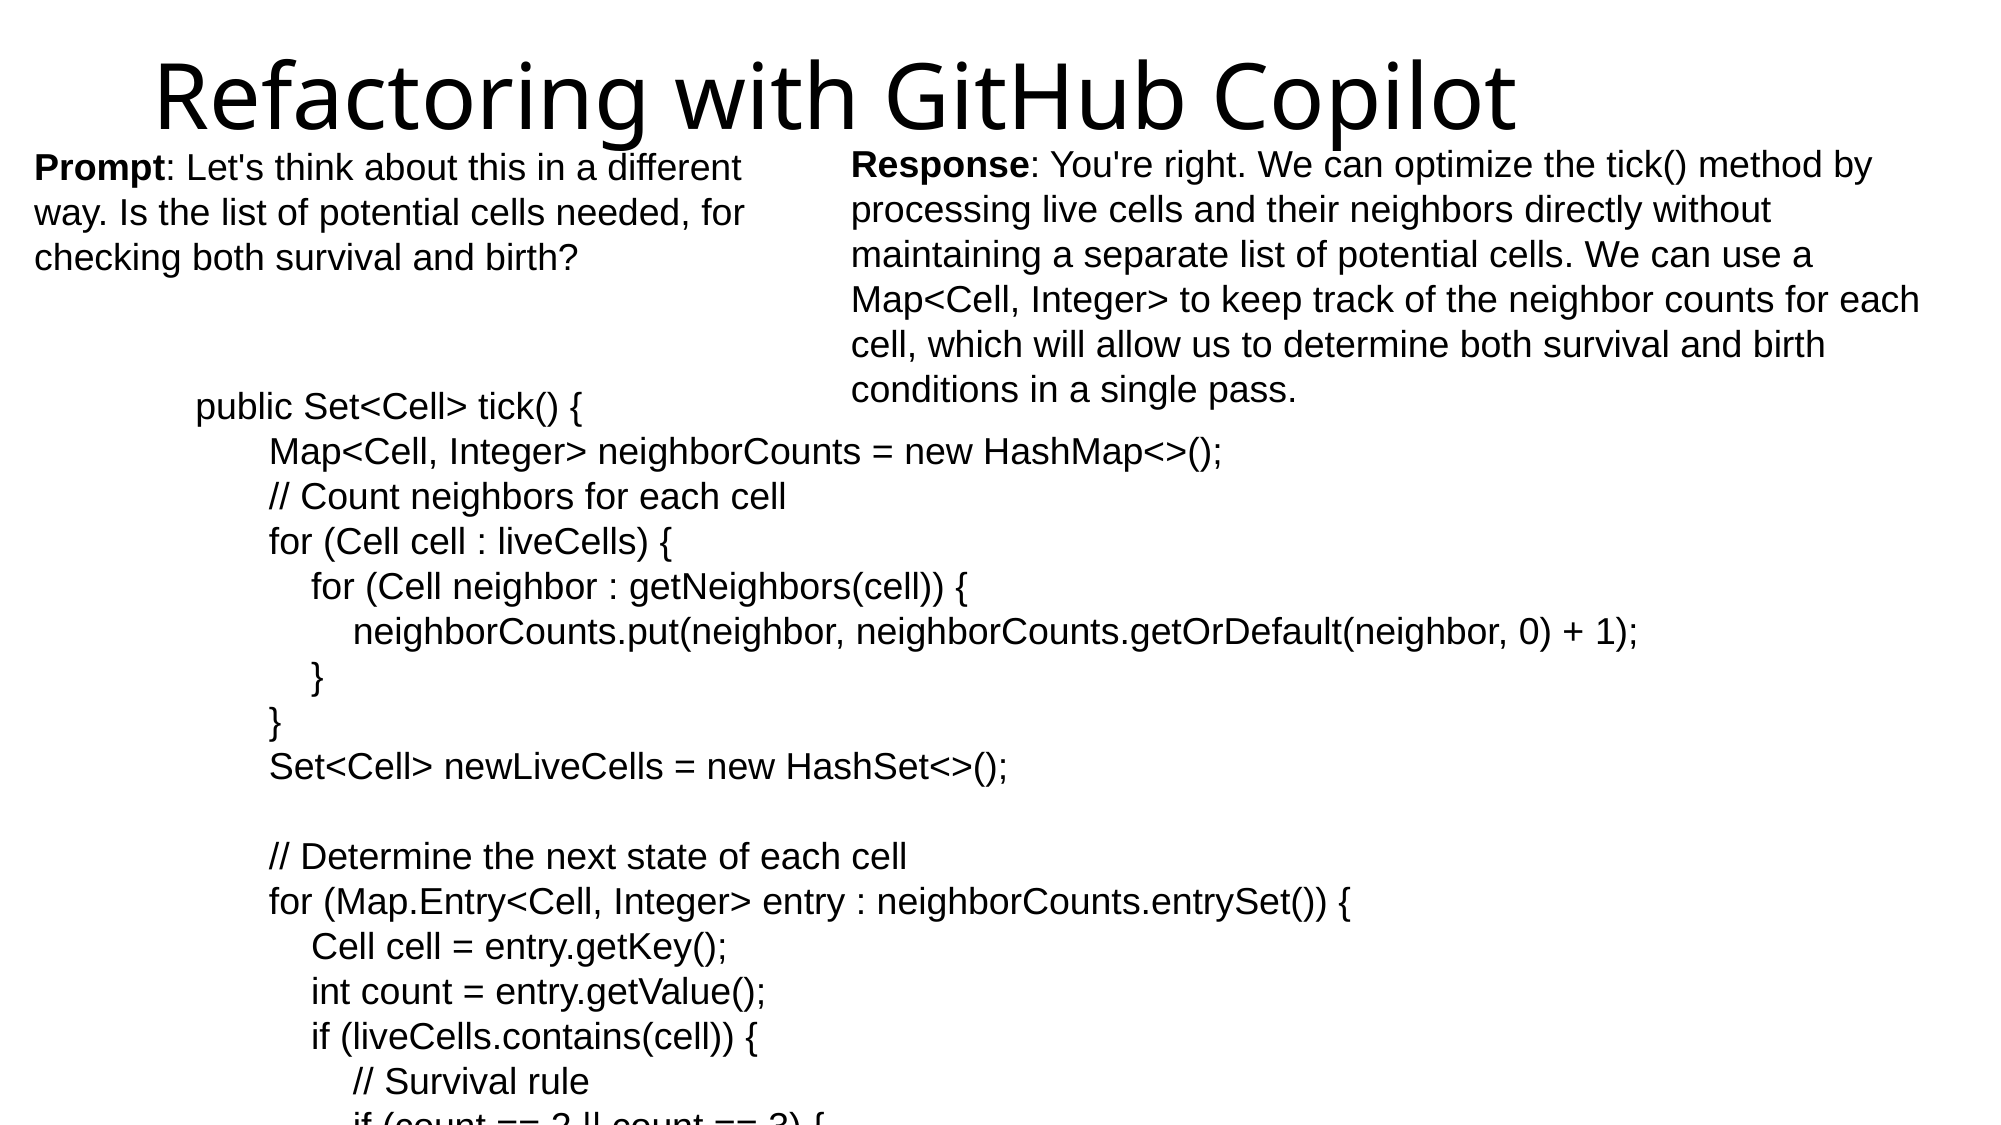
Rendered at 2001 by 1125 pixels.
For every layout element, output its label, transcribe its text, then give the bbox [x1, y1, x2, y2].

text_box Response: You're right. We can optimize the tick() method by processing live cells and their neighbors directly without maintaining a separate list of potential cells. We can use a Map<Cell, Integer> to keep track of the neighbor counts for each cell, which will allow us to determine both survival and birth conditions in a single pass. [835, 132, 1981, 418]
text_box Prompt: Let's think about this in a different way. Is the list of potential cells needed, for checking both survival and birth? [19, 135, 777, 286]
title Refactoring with GitHub Copilot [137, 31, 1863, 168]
text_box public Set<Cell> tick() { Map<Cell, Integer> neighborCounts = new HashMap<>(); // Count neighbors for each cell for (Cell cell : liveCells) { for (Cell neighbor : getNeighbors(cell)) { neighborCounts.put(neighbor, neighborCounts.getOrDefault(neighbor, 0) + 1); } } Set<Cell> newLiveCells = new HashSet<>(); // Determine the next state of each cell for (Map.Entry<Cell, Integer> entry : neighborCounts.entrySet()) { Cell cell = entry.getKey(); int count = entry.getValue(); if (liveCells.contains(cell)) { // Survival rule if (count == 2 || count == 3) { newLiveCells.add(cell); } } else { // Birth rule if (count == 3) { newLiveCells.add(cell); } } } return newLiveCells; } [169, 374, 1863, 1125]
